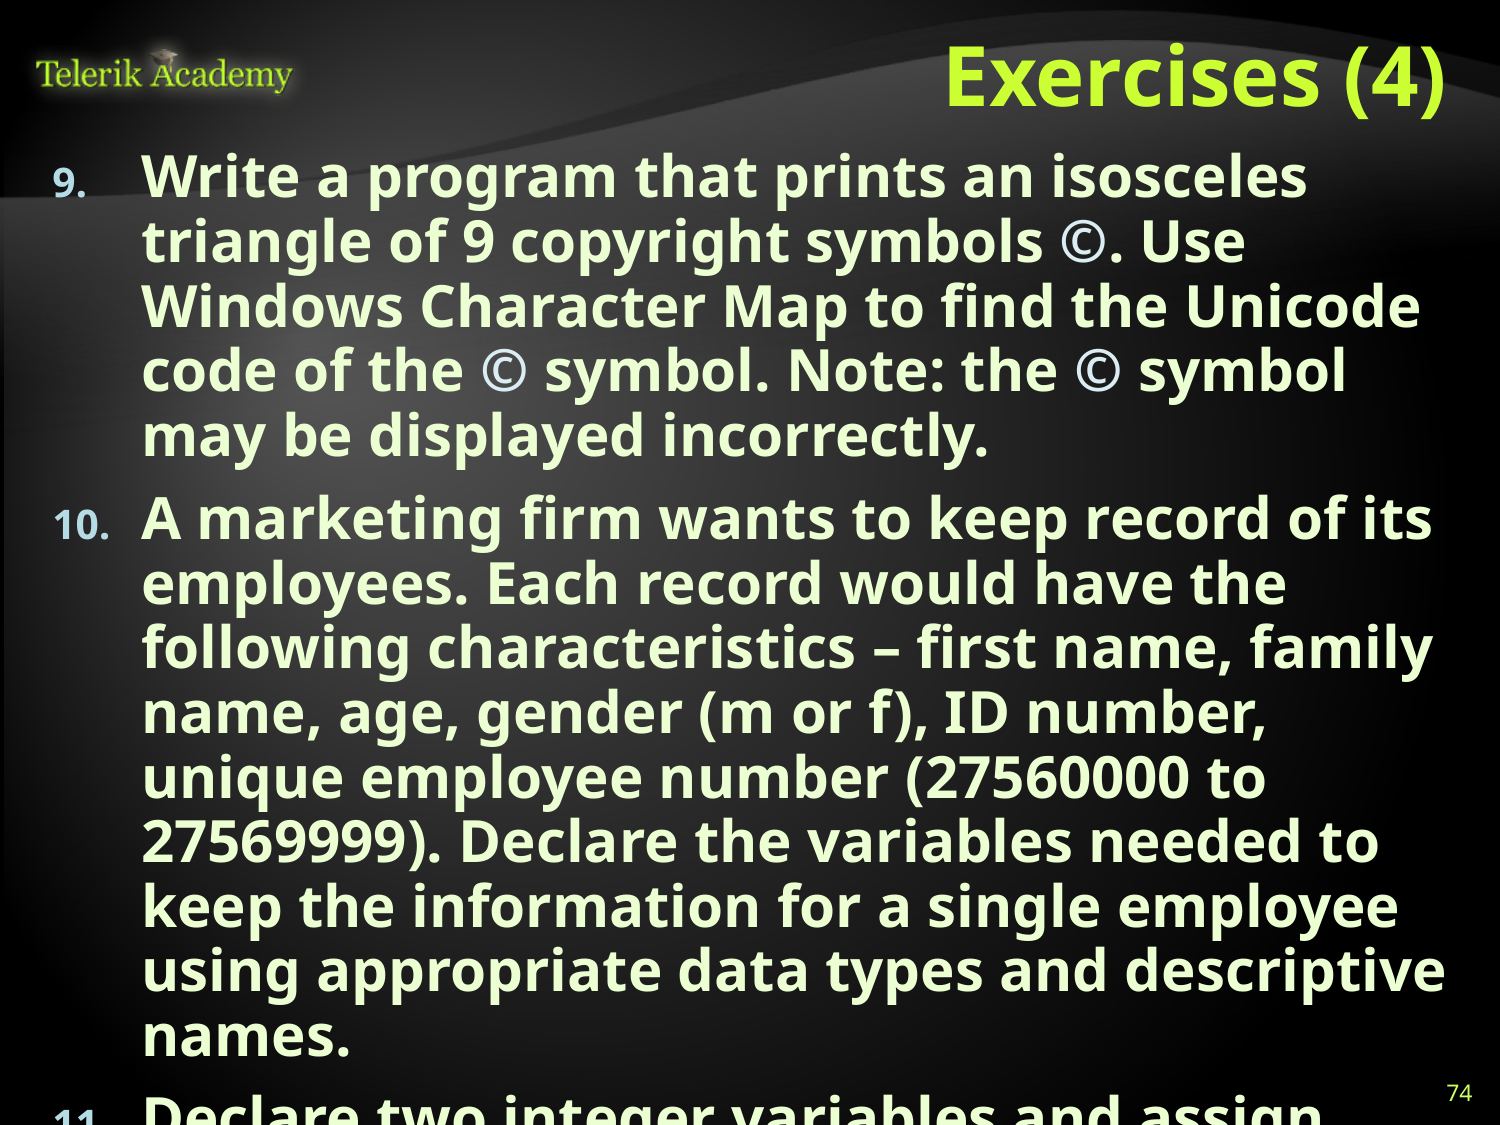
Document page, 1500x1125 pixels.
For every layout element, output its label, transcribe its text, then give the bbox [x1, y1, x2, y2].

title Exercises (4) [300, 12, 1463, 137]
list Write a program that prints an isosceles triangle of 9 copyright symbols ©. Use Windows Character Map to find the Unicode code of the © symbol. Note: the © symbol may be displayed incorrectly. A marketing firm wants to keep record of its employees. Each record would have the following characteristics – first name, family name, age, gender (m or f), ID number, unique employee number (27560000 to 27569999). Declare the variables needed to keep the information for a single employee using appropriate data types and descriptive names. Declare two integer variables and assign them with 5 and 10 and after that exchange their values. [37, 137, 1463, 1100]
picture [0, 0, 1500, 1125]
slide_number 74 [1412, 1074, 1488, 1113]
